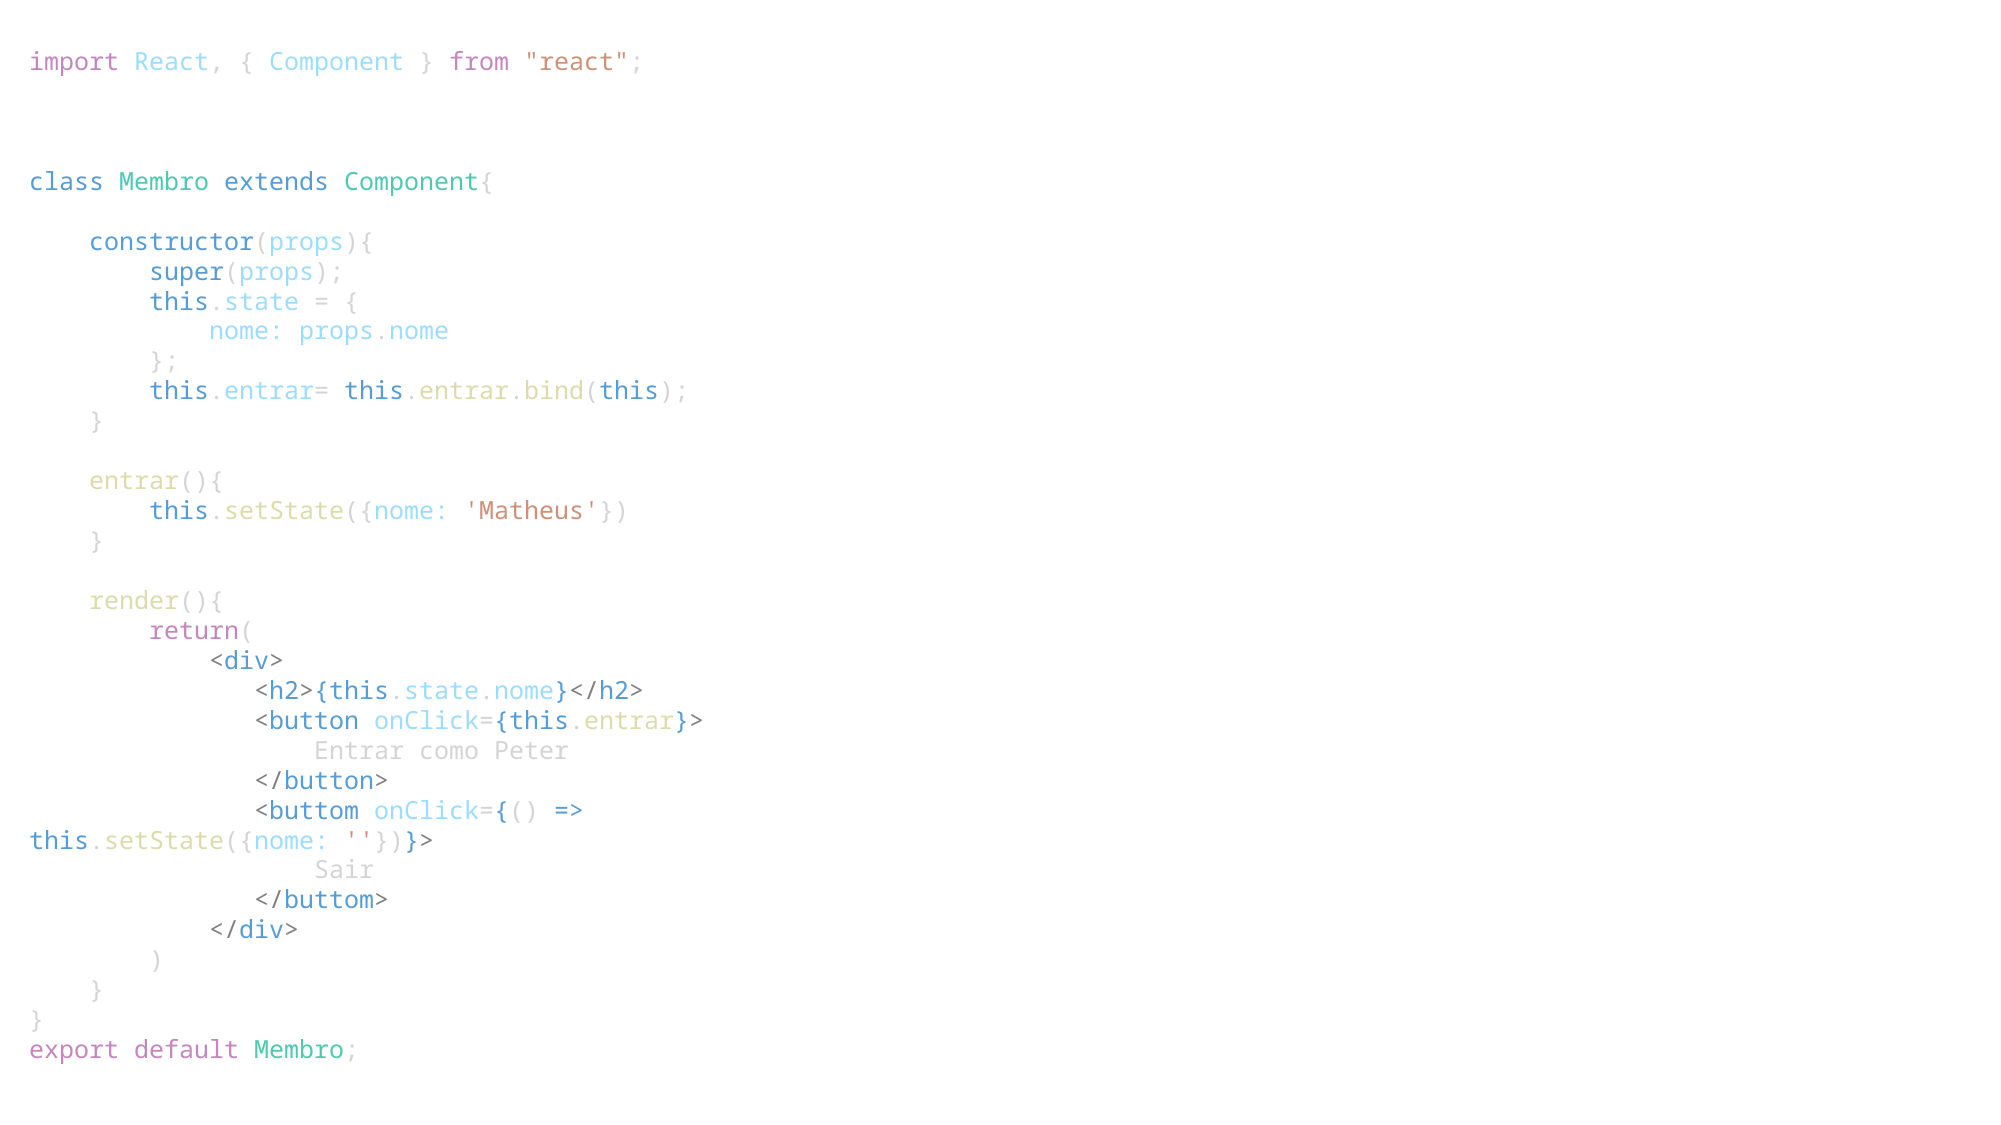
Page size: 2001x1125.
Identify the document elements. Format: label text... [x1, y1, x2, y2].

text_box import React, { Component } from "react"; class Membro extends Component{ constructor(props){ super(props); this.state = { nome: props.nome }; this.entrar= this.entrar.bind(this); } entrar(){ this.setState({nome: 'Matheus'}) } render(){ return( <div> <h2>{this.state.nome}</h2> <button onClick={this.entrar}> Entrar como Peter </button> <buttom onClick={() => this.setState({nome: ''})}> Sair </buttom> </div> ) } } export default Membro; [14, 38, 835, 1098]
